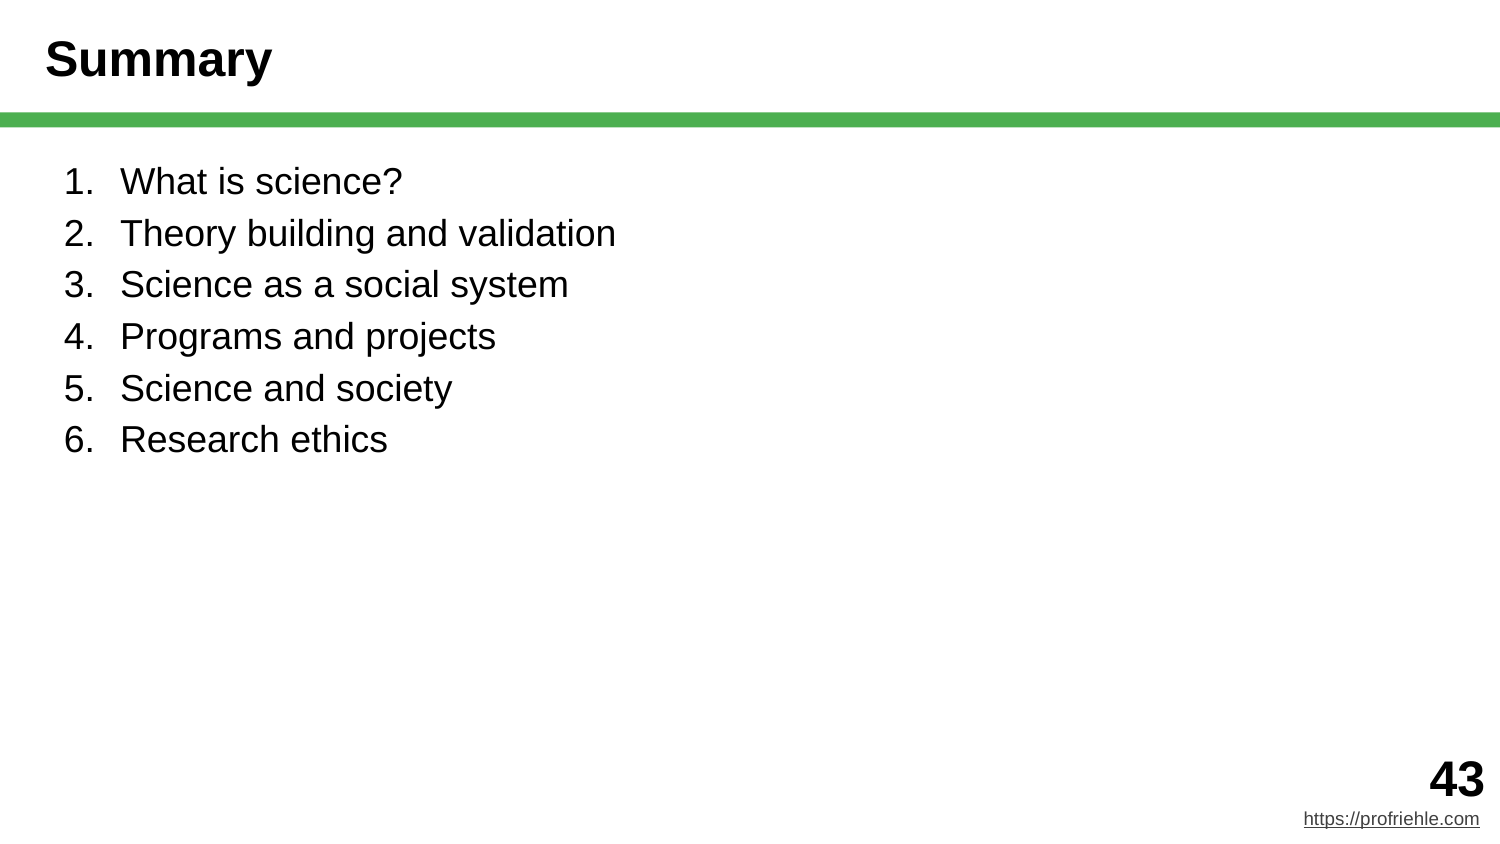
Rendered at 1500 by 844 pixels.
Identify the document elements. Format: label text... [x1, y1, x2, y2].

slide_number ‹#› https://profriehle.com [1200, 724, 1500, 844]
list What is science? Theory building and validation Science as a social system Programs and projects Science and society Research ethics [45, 150, 1455, 825]
title Summary [0, 0, 1500, 113]
